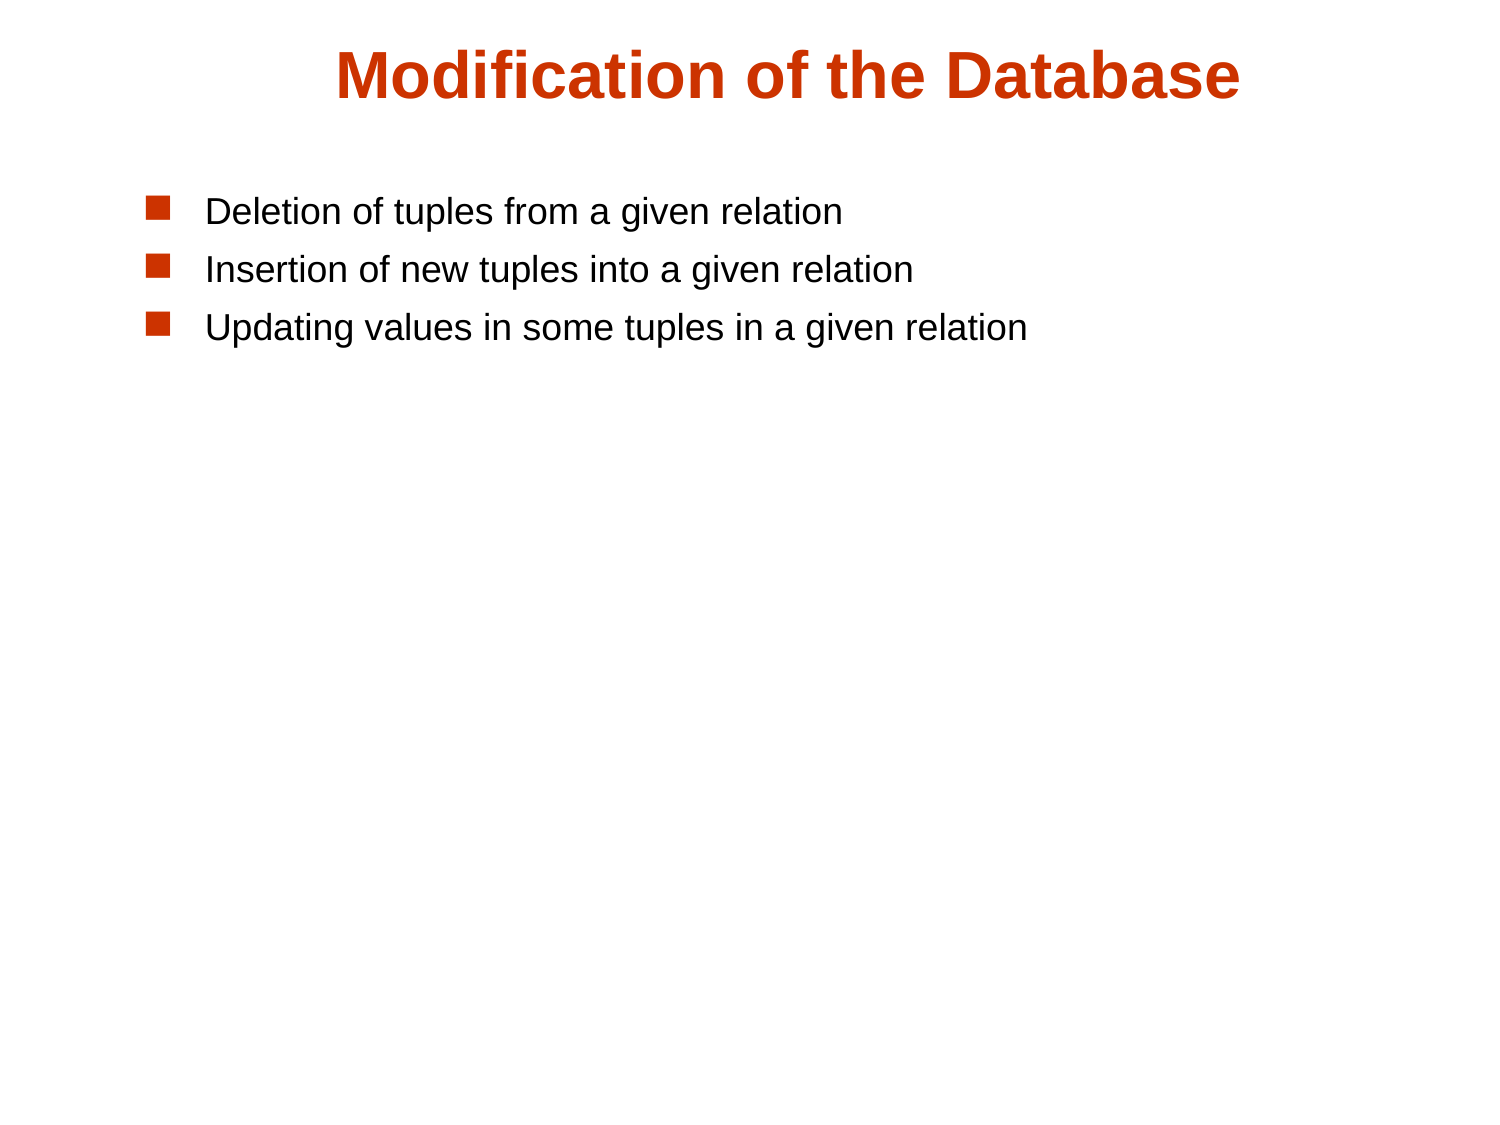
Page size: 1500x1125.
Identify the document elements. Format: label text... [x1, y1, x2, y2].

title Modification of the Database [125, 18, 1452, 120]
list Deletion of tuples from a given relation Insertion of new tuples into a given relation Updating values in some tuples in a given relation [133, 179, 1391, 985]
